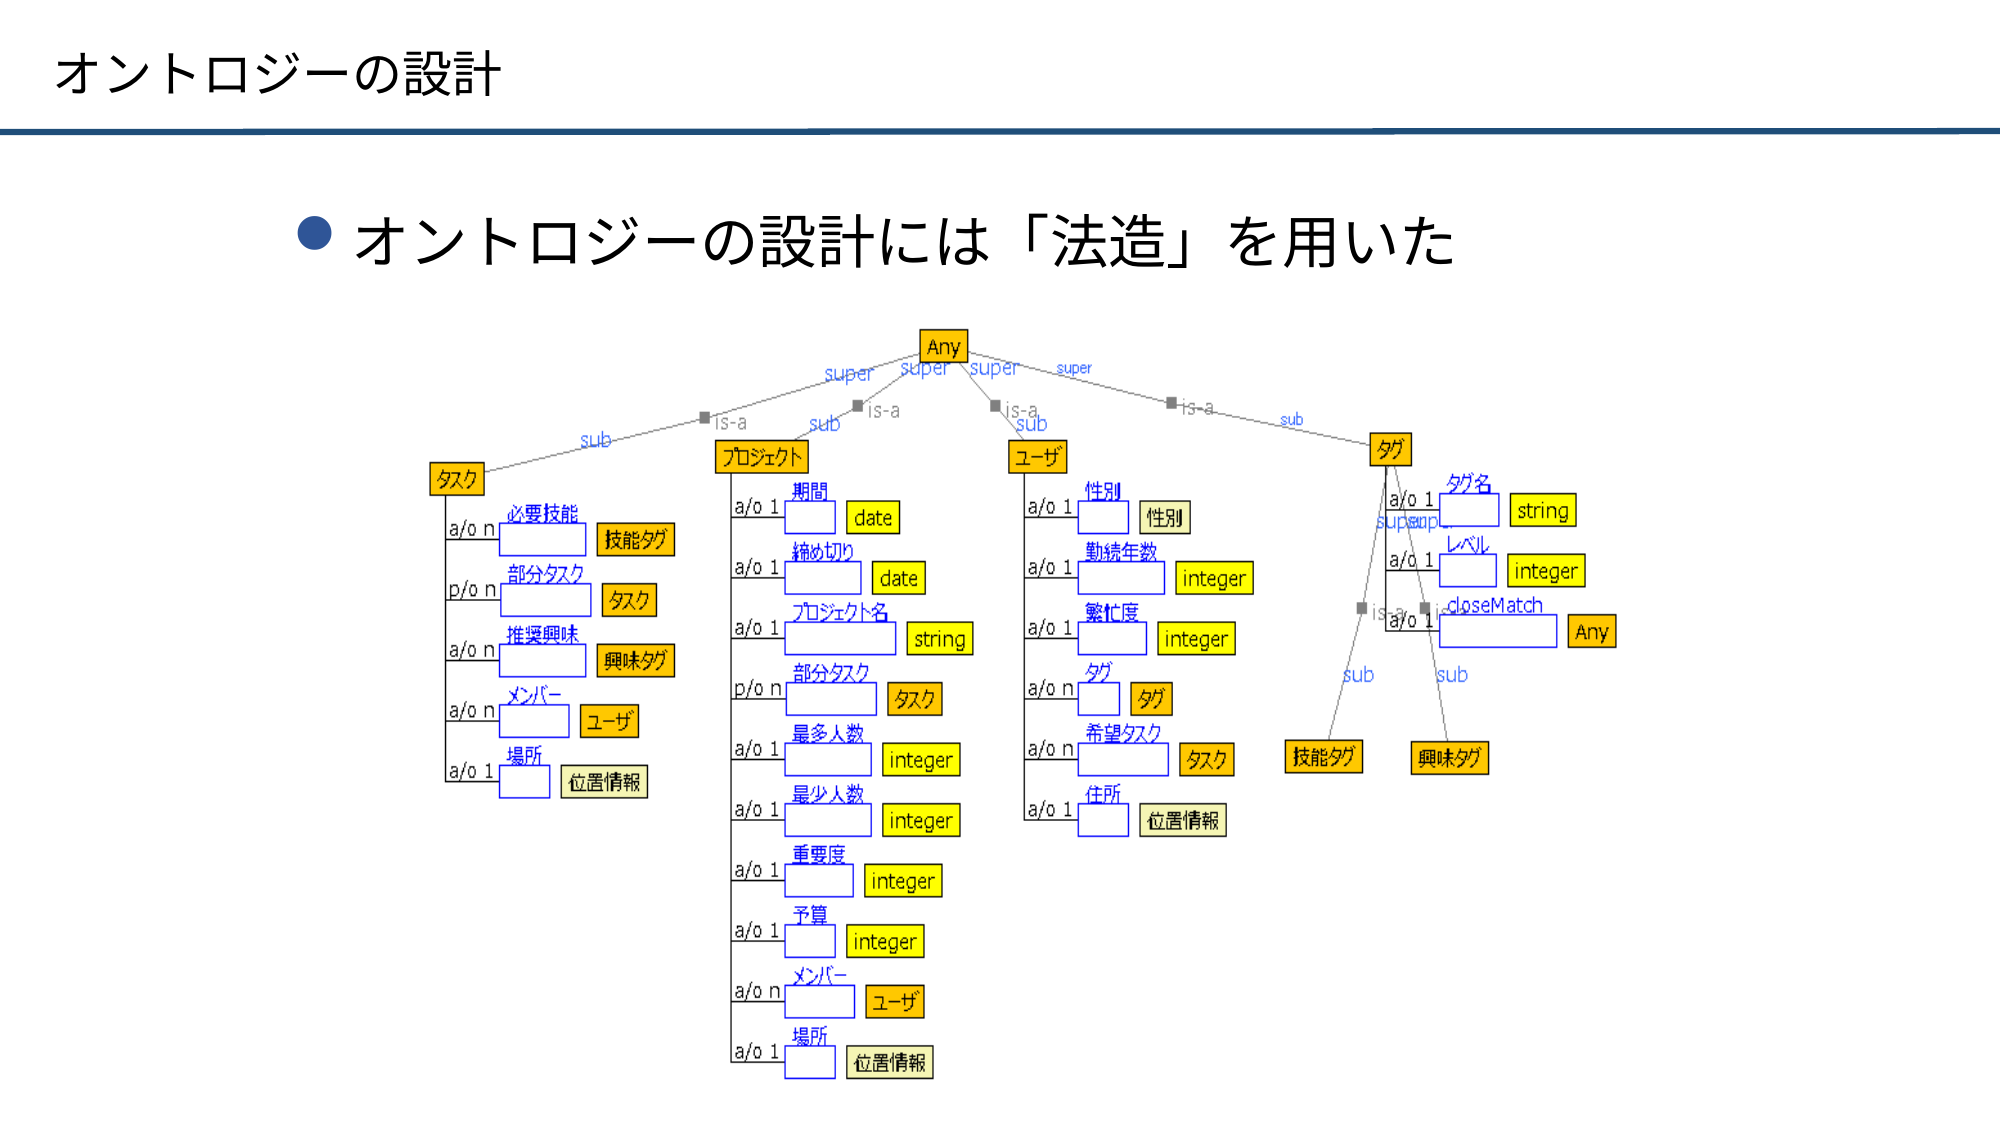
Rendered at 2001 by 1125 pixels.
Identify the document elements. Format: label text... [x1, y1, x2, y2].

title オントロジーの設計 [37, 22, 1763, 132]
list オントロジーの設計には「法造」を用いた [277, 205, 1572, 315]
picture [345, 285, 1654, 1103]
